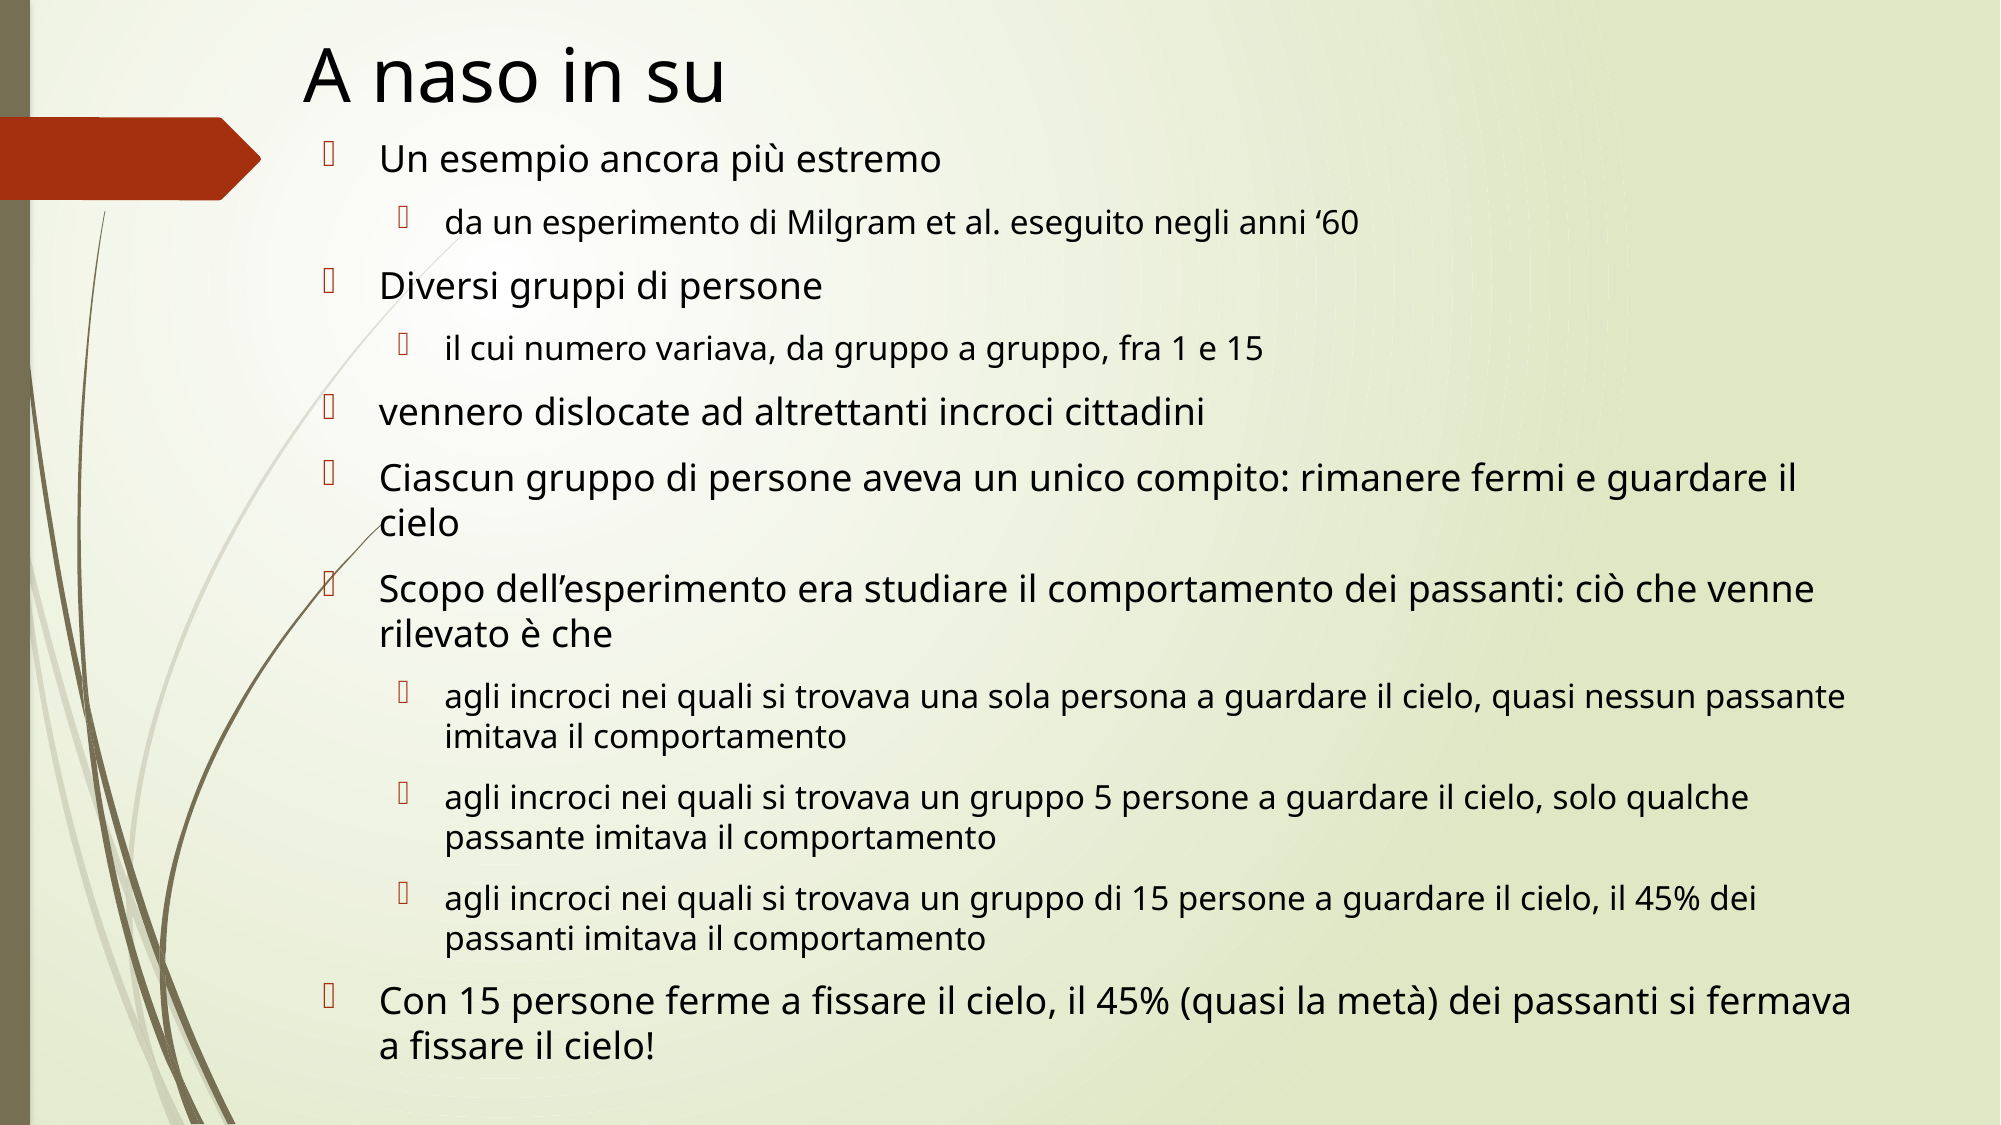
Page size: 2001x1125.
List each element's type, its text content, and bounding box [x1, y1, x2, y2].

list Un esempio ancora più estremo da un esperimento di Milgram et al. eseguito negli anni ‘60 Diversi gruppi di persone il cui numero variava, da gruppo a gruppo, fra 1 e 15 vennero dislocate ad altrettanti incroci cittadini Ciascun gruppo di persone aveva un unico compito: rimanere fermi e guardare il cielo Scopo dell’esperimento era studiare il comportamento dei passanti: ciò che venne rilevato è che agli incroci nei quali si trovava una sola persona a guardare il cielo, quasi nessun passante imitava il comportamento agli incroci nei quali si trovava un gruppo 5 persone a guardare il cielo, solo qualche passante imitava il comportamento agli incroci nei quali si trovava un gruppo di 15 persone a guardare il cielo, il 45% dei passanti imitava il comportamento Con 15 persone ferme a fissare il cielo, il 45% (quasi la metà) dei passanti si fermava a fissare il cielo! [307, 127, 1883, 1125]
title A naso in su [288, 19, 1751, 172]
